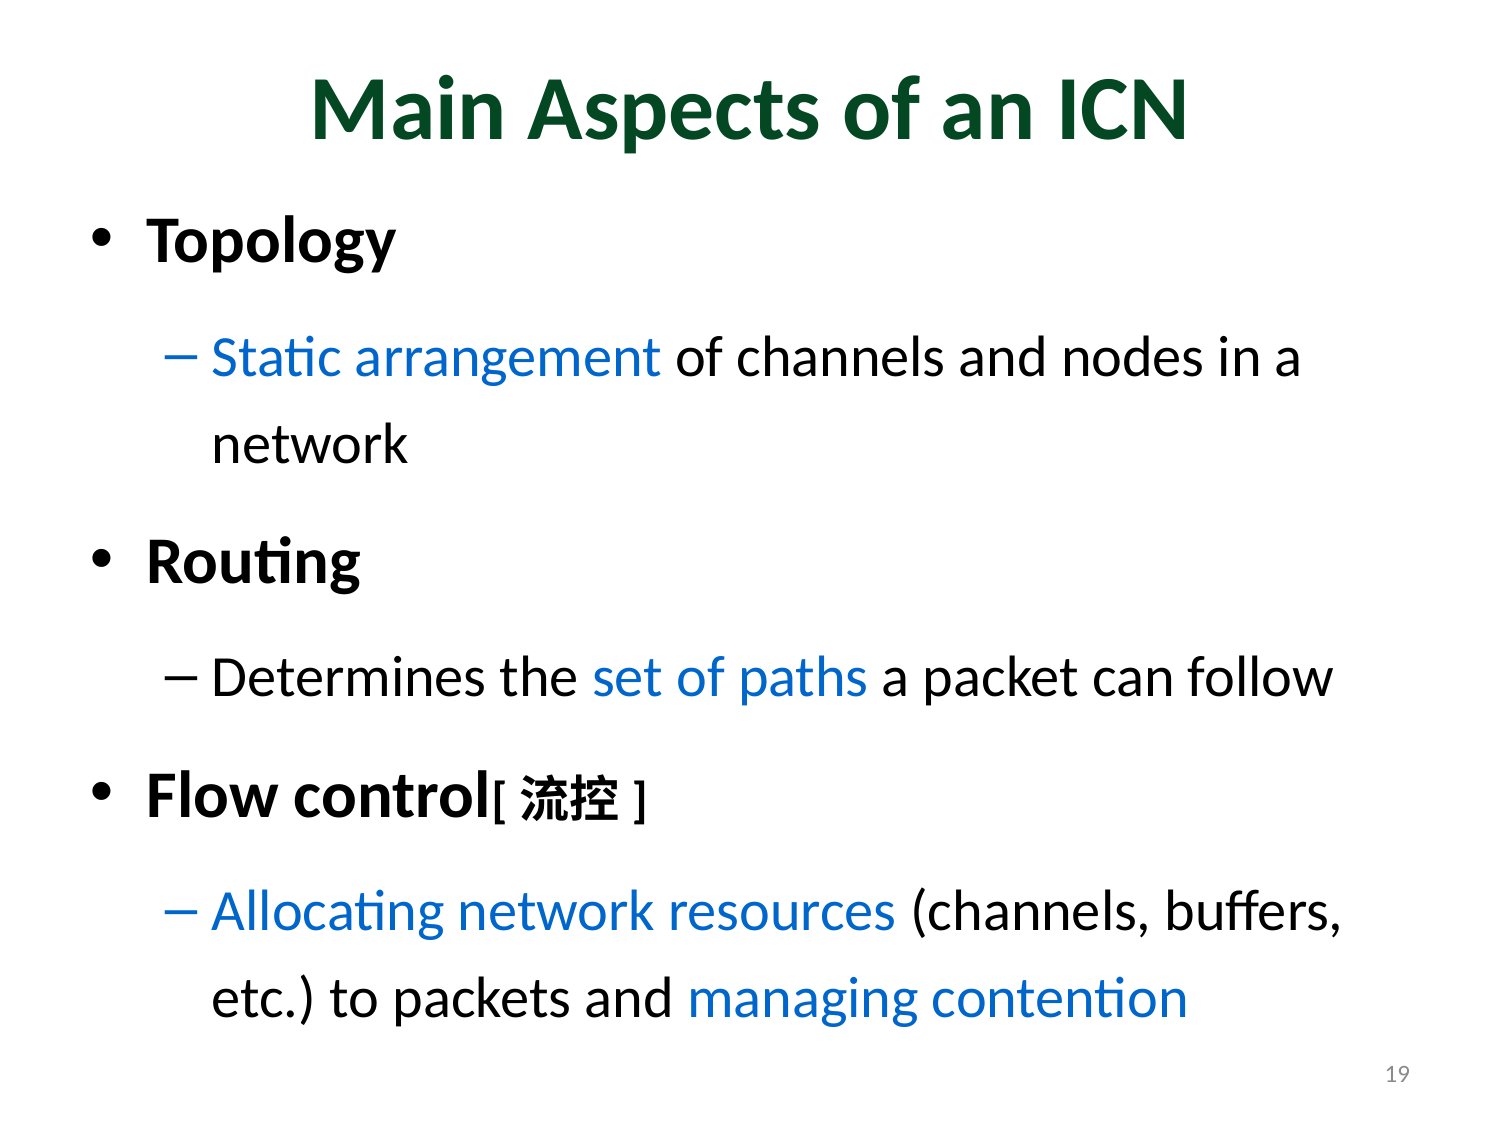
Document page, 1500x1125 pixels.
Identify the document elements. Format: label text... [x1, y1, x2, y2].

list Topology Static arrangement of channels and nodes in a network Routing Determines the set of paths a packet can follow Flow control[流控] Allocating network resources (channels, buffers, etc.) to packets and managing contention [74, 172, 1447, 1071]
title Main Aspects of an ICN [75, 8, 1426, 197]
slide_number 19 [1074, 1042, 1425, 1103]
